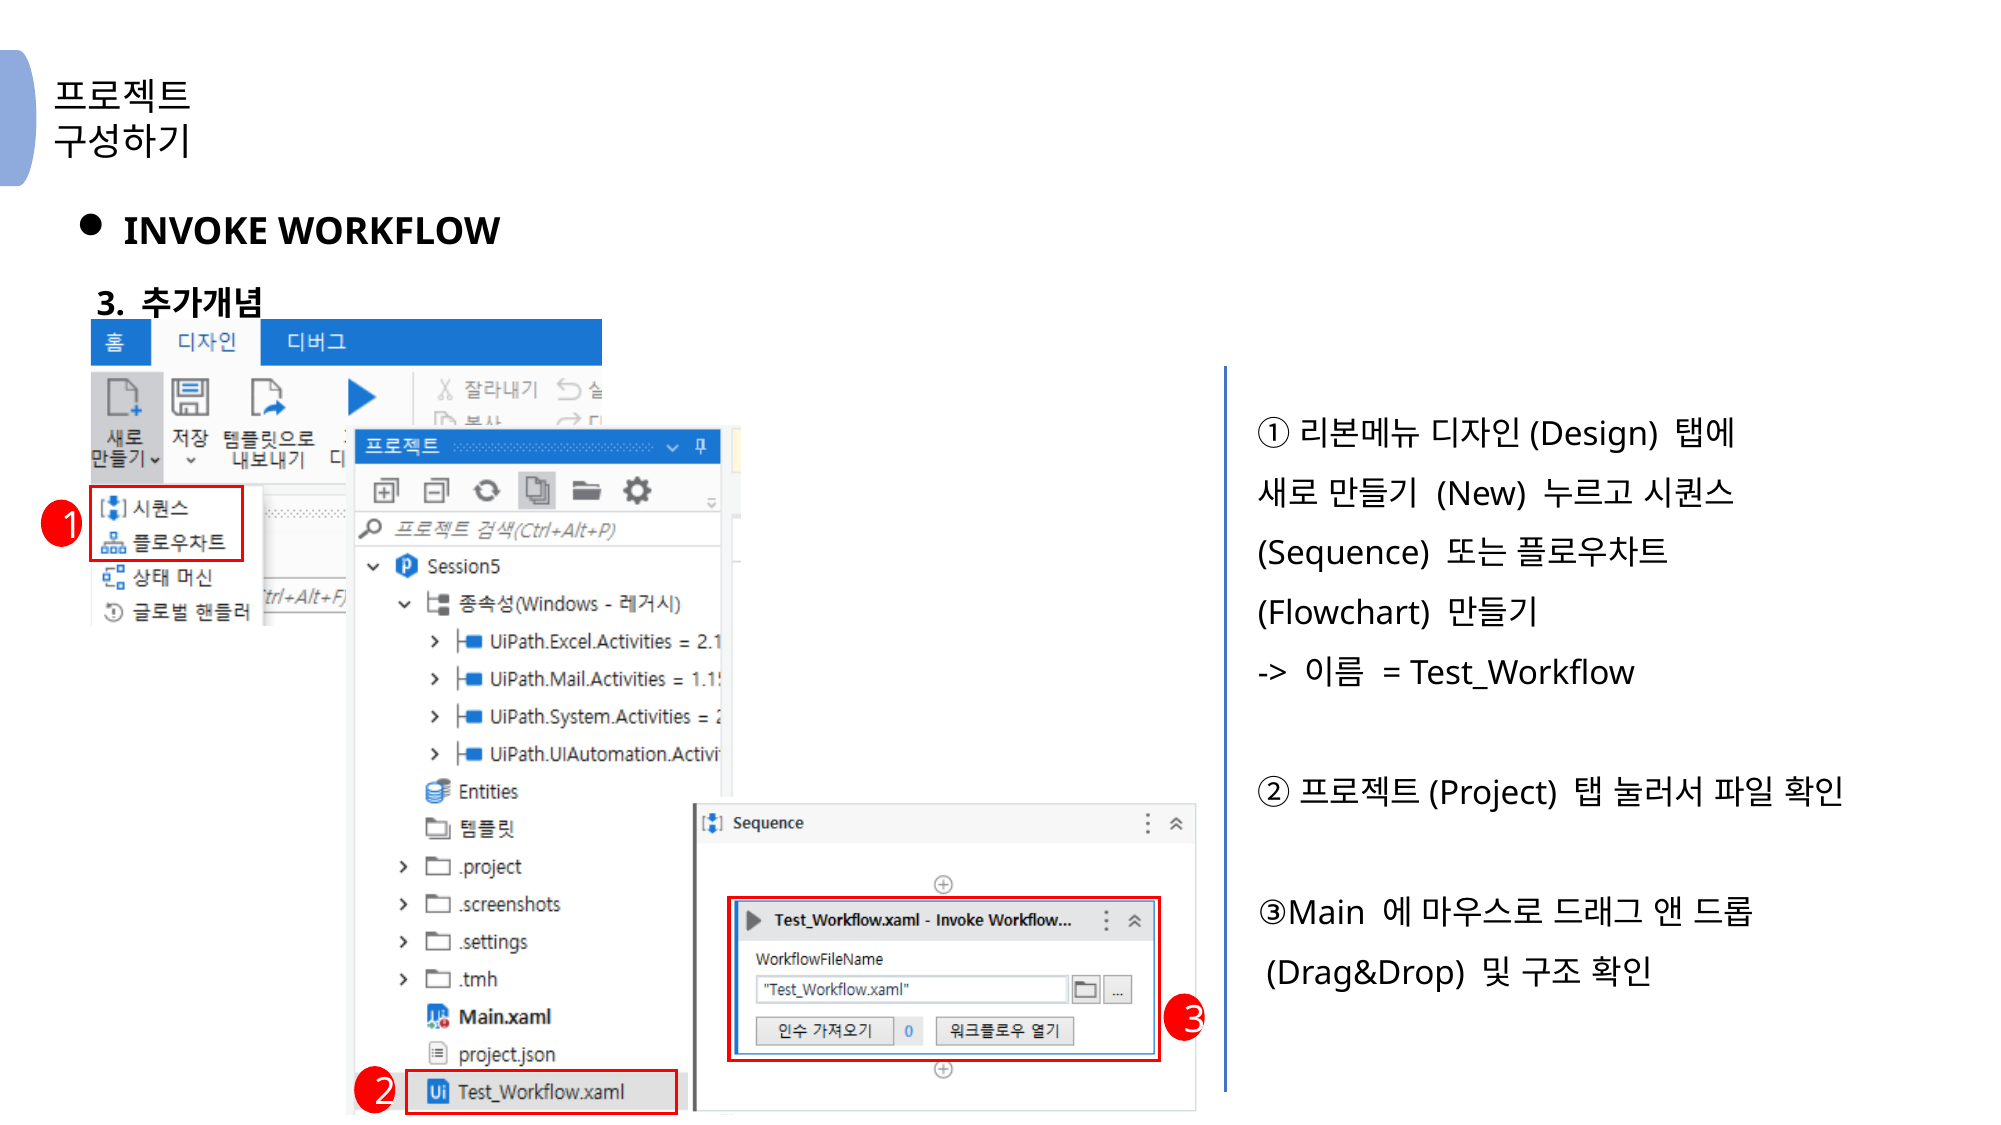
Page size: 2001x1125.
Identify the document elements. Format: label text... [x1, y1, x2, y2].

text_box INVOKE WORKFLOW [62, 176, 516, 435]
text_box 3. 추가개념 [81, 234, 279, 330]
text_box 3 [1200, 1000, 1206, 1034]
text_box 1 [39, 498, 84, 549]
picture [90, 319, 1200, 1115]
text_box ①리본메뉴 디자인(Design) 탭에 새로 만들기 (New) 누르고 시퀀스 (Sequence) 또는 플로우차트 (Flowchart) 만들기 -> 이름 = Test_Workflow ②프로젝트(Project) 탭 눌러서 파일 확인 ③Main 에 마우스로 드래그 앤 드롭 (Drag&Drop) 및 구조 확인 [1243, 384, 2000, 999]
